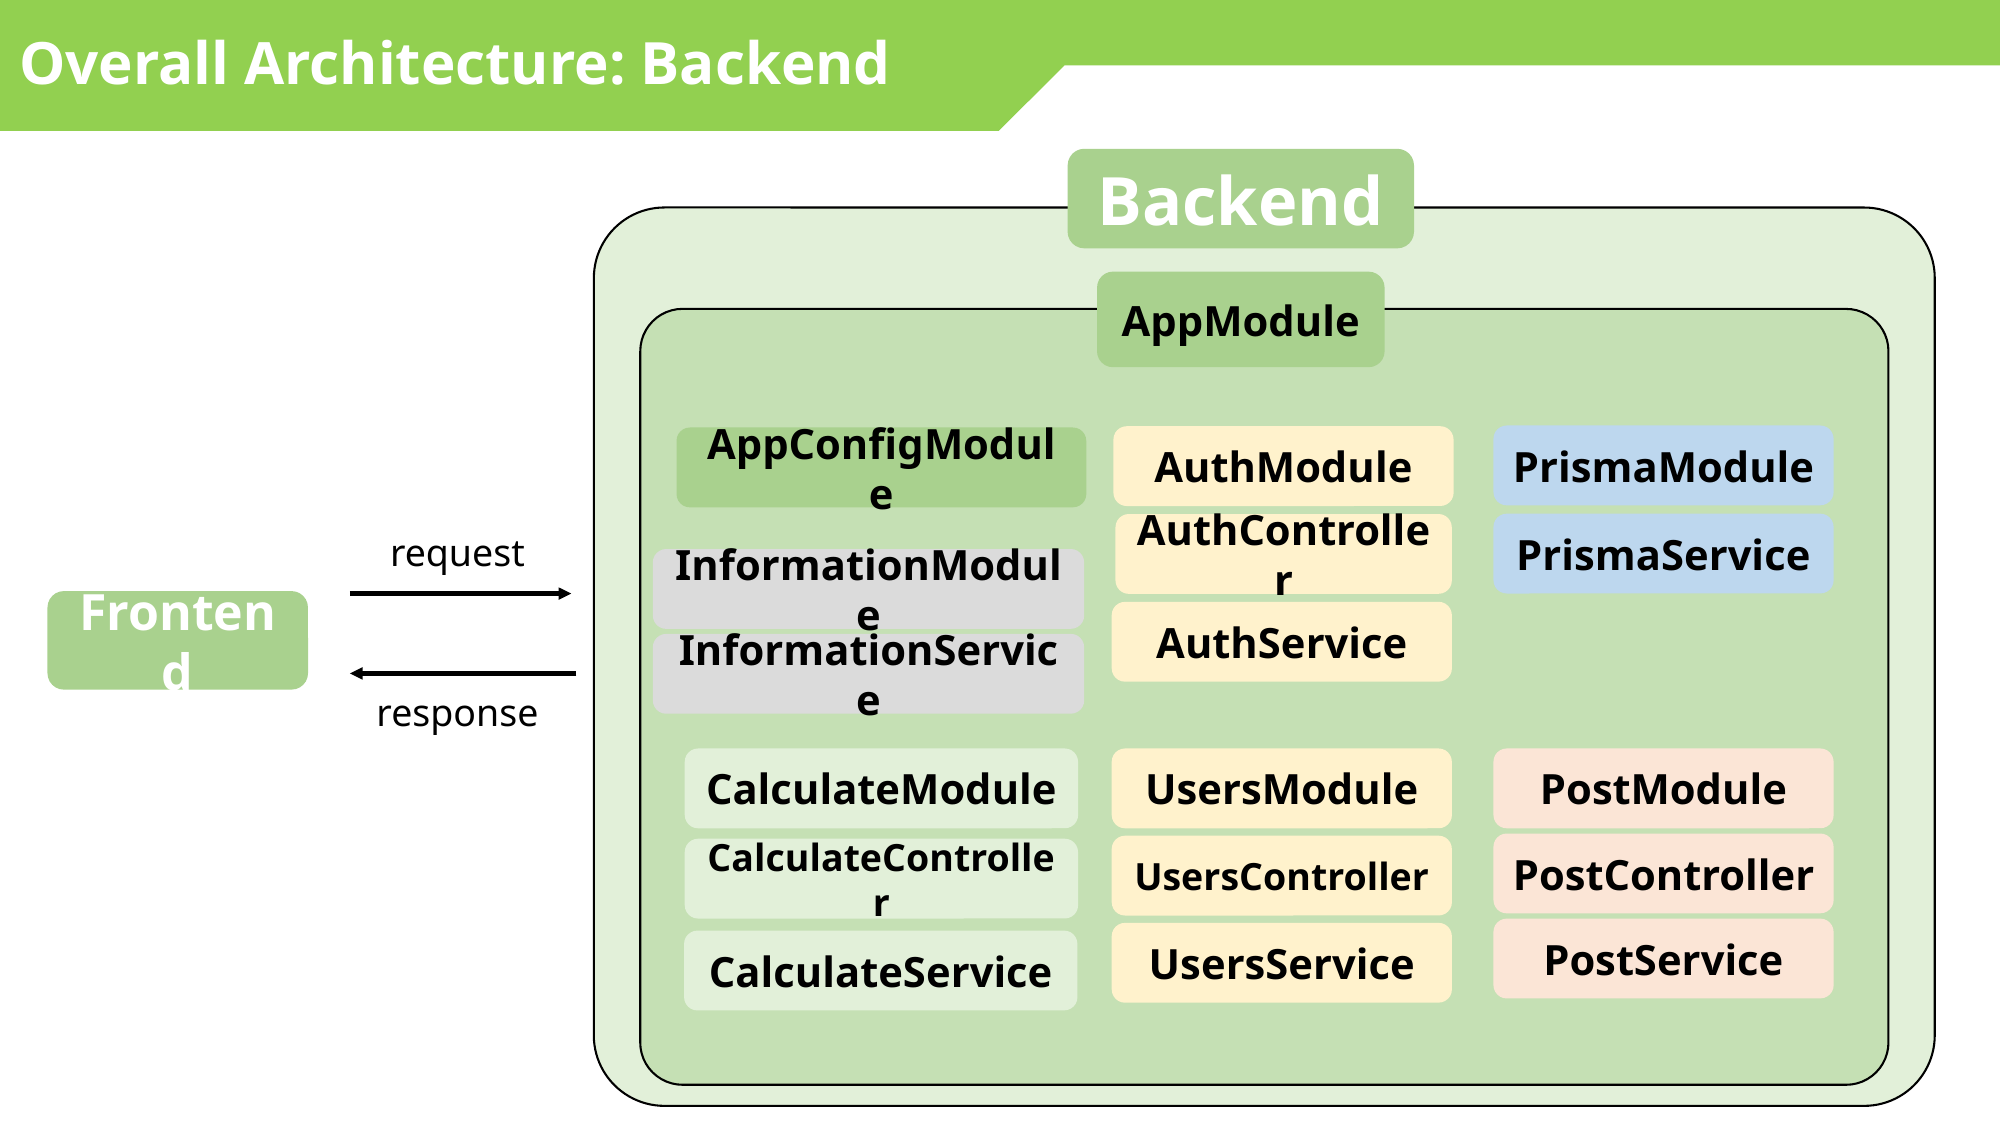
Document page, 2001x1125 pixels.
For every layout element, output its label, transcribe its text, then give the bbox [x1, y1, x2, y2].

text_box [1493, 425, 1834, 594]
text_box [593, 148, 1935, 1106]
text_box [1111, 426, 1454, 682]
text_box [0, 0, 2000, 131]
text_box Frontend [46, 590, 310, 691]
text_box request [338, 521, 577, 581]
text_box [640, 271, 1889, 1085]
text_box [684, 748, 1079, 1011]
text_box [1493, 748, 1834, 999]
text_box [652, 549, 1085, 714]
text_box response [338, 681, 577, 742]
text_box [1111, 748, 1452, 1003]
